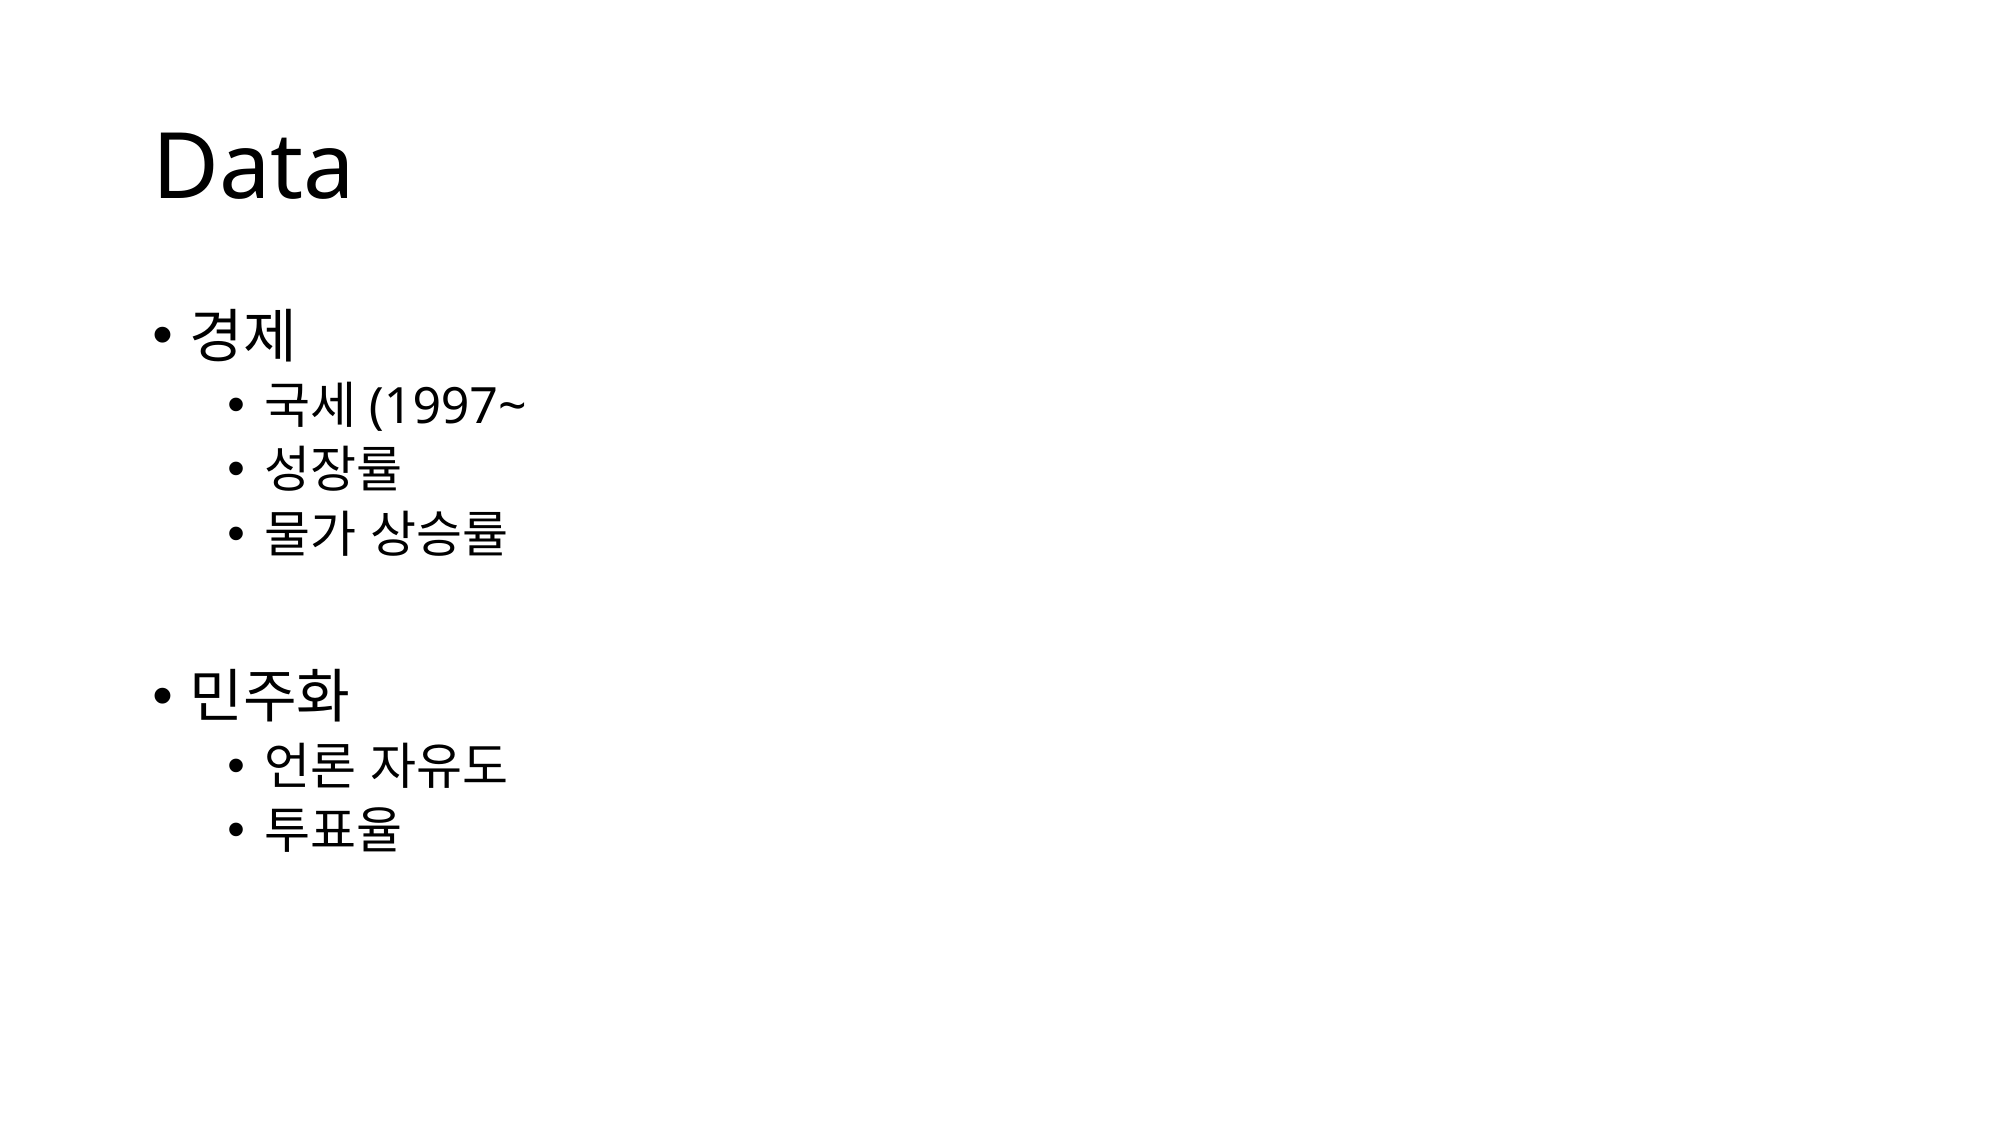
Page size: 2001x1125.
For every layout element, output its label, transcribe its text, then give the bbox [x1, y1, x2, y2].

list 경제 국세(1997~ 성장률 물가 상승률 민주화 언론 자유도 투표율 [137, 299, 1863, 1014]
title Data [137, 59, 1863, 278]
